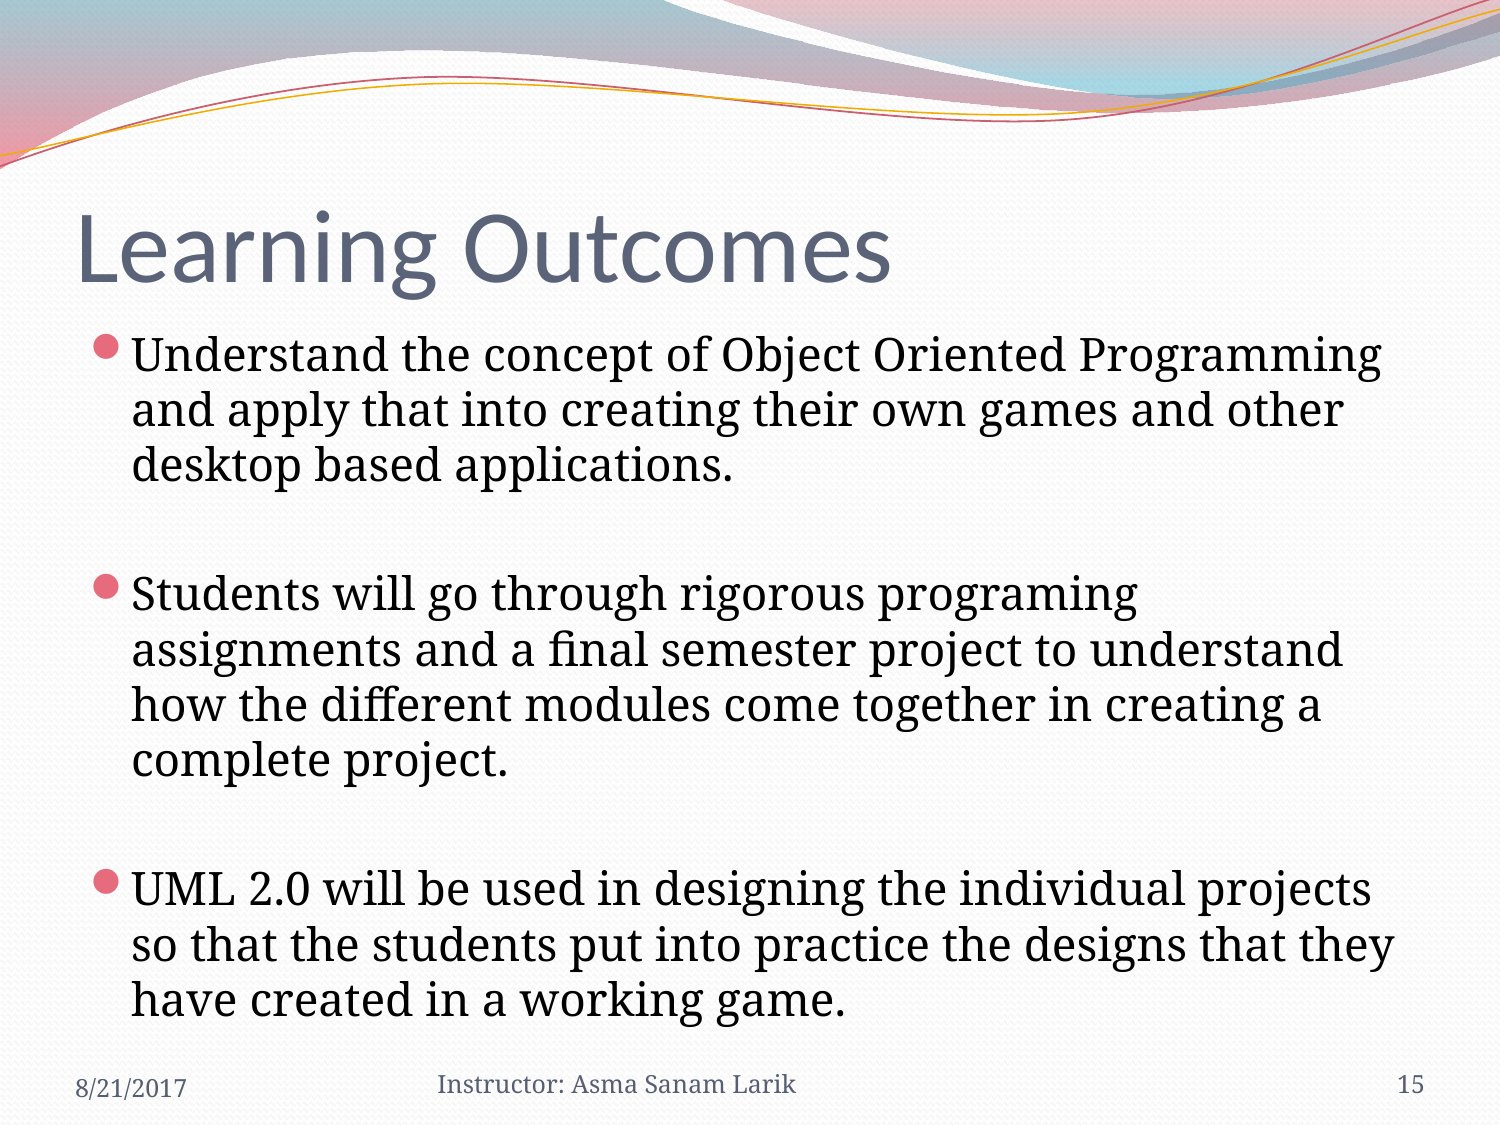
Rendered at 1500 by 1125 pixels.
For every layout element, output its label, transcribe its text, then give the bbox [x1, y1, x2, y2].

footer Instructor: Asma Sanam Larik [437, 1042, 988, 1103]
list Understand the concept of Object Oriented Programming and apply that into creating their own games and other desktop based applications. Students will go through rigorous programing assignments and a final semester project to understand how the different modules come together in creating a complete project. UML 2.0 will be used in designing the individual projects so that the students put into practice the designs that they have created in a working game. [75, 317, 1425, 1038]
slide_number 15 [1299, 1042, 1425, 1103]
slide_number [75, 1042, 425, 1103]
title Learning Outcomes [75, 115, 1425, 303]
